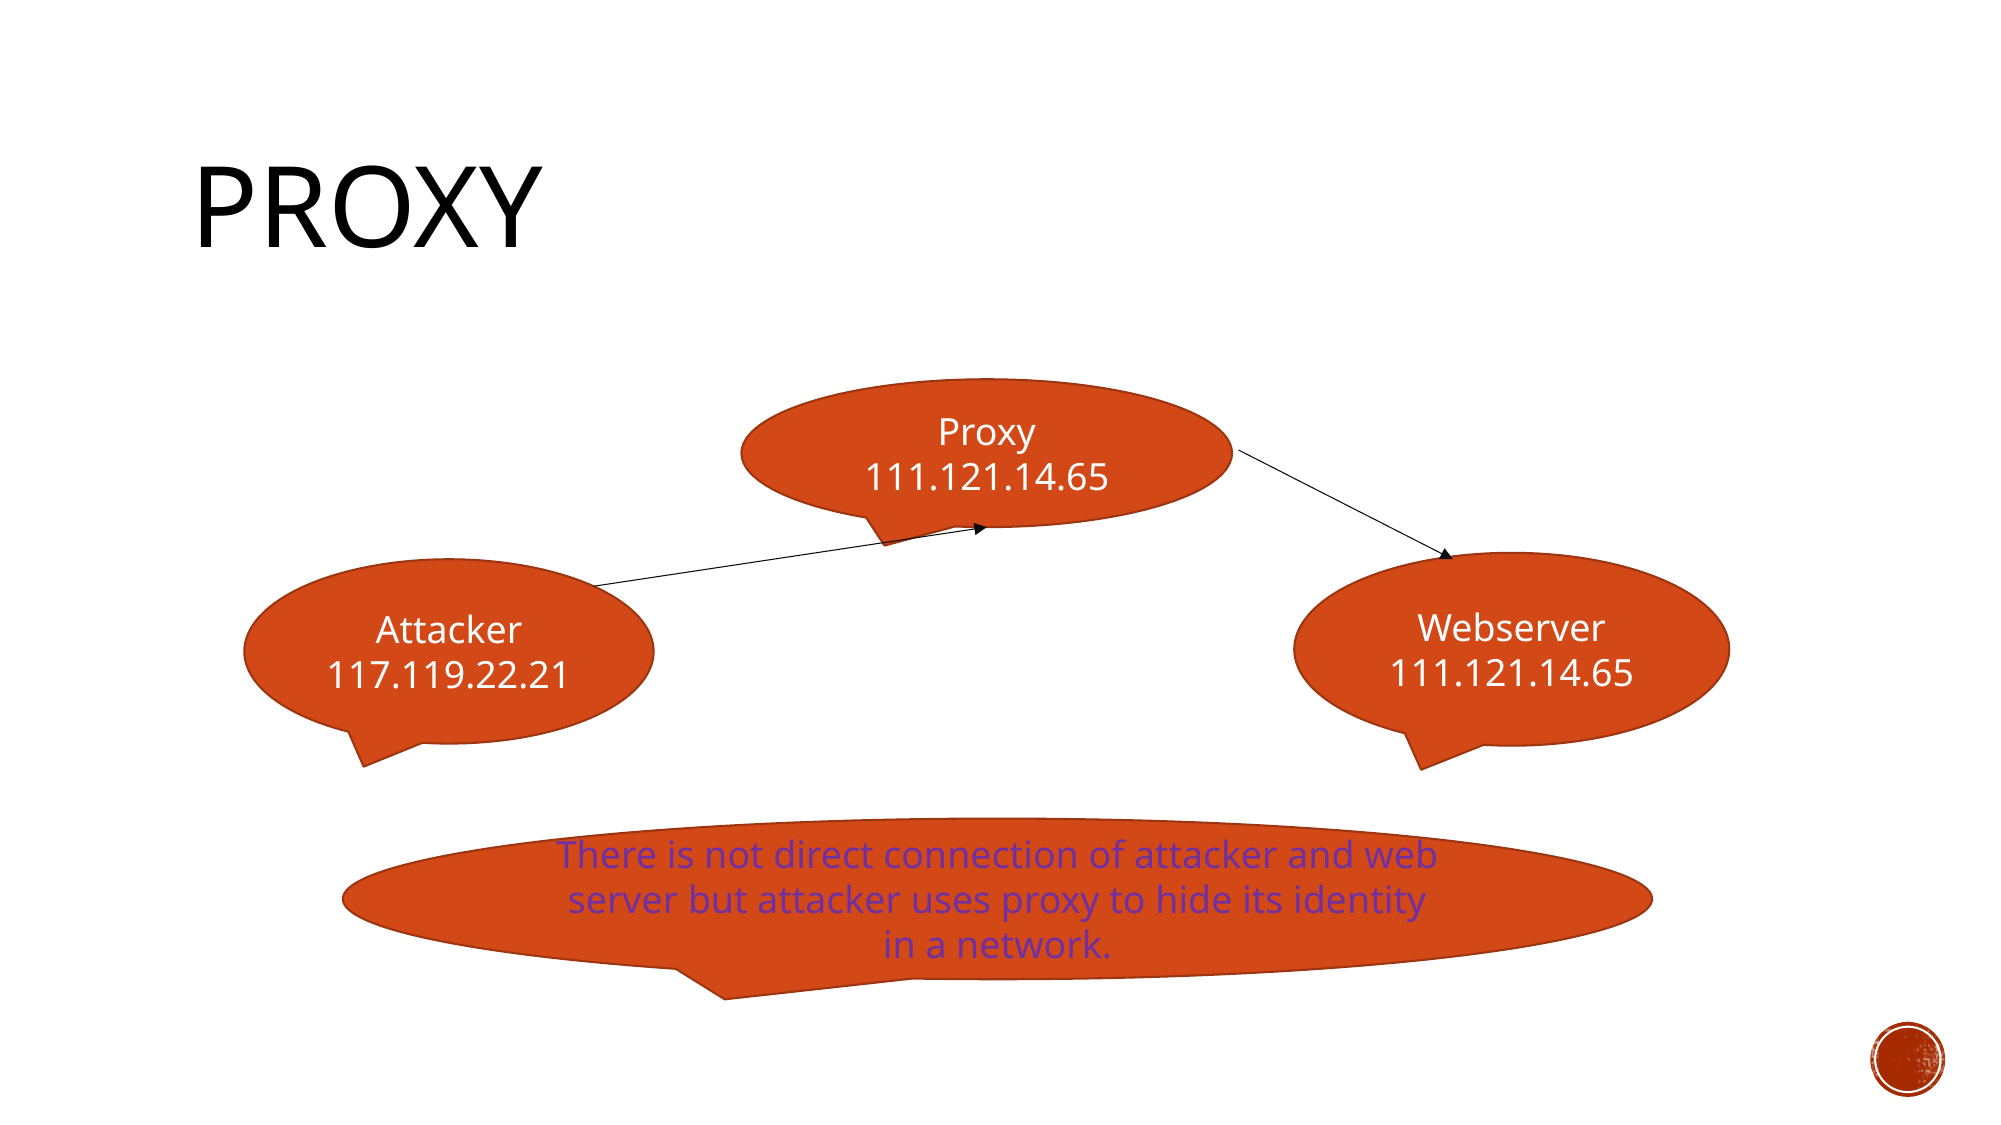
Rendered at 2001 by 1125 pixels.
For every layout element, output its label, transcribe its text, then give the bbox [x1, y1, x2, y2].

text_box Proxy 111.121.14.65 [740, 378, 1234, 542]
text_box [1242, 453, 1450, 556]
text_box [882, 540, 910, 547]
title proxy [175, 79, 1826, 344]
text_box Webserver 111.121.14.65 [1293, 551, 1731, 771]
text_box Attacker 117.119.22.21 [243, 558, 655, 768]
text_box There is not direct connection of attacker and web server but attacker uses proxy to hide its identity in a network. [341, 817, 1654, 1001]
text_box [597, 456, 739, 584]
